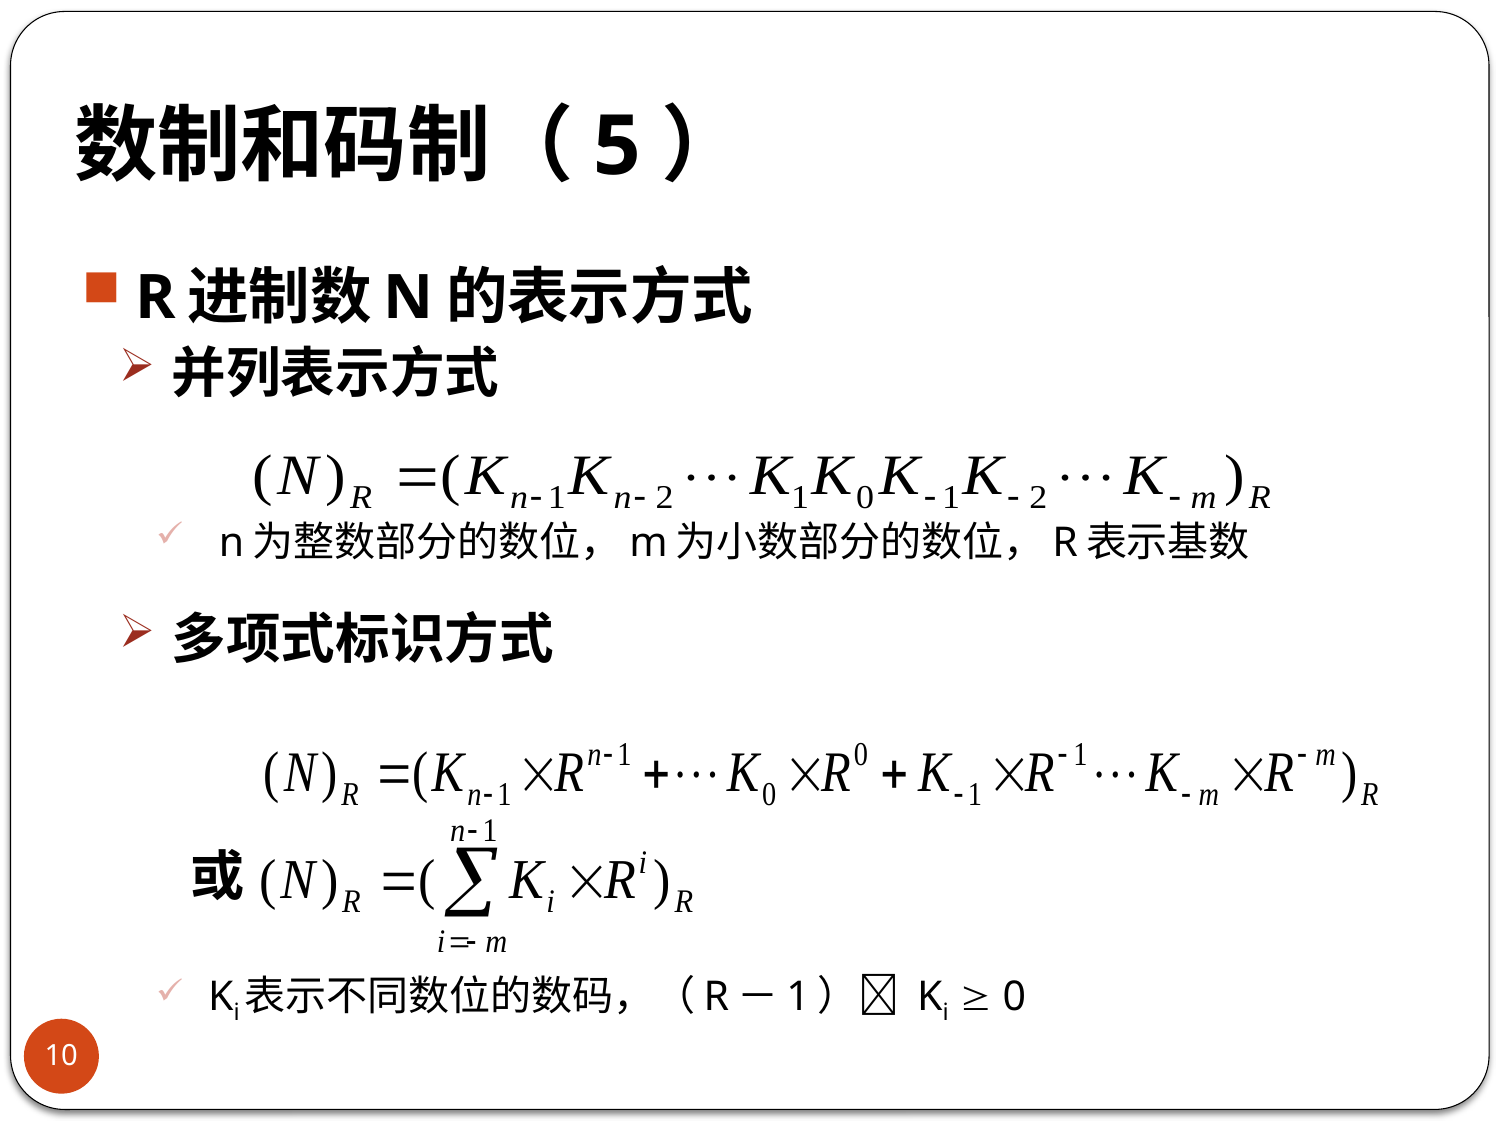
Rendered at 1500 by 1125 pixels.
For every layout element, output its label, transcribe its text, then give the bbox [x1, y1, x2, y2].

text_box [243, 437, 1282, 524]
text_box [175, 728, 1389, 965]
slide_number 10 [23, 1018, 99, 1094]
list R进制数N的表示方式 并列表示方式 n为整数部分的数位，m为小数部分的数位，R表示基数 多项式标识方式 Ki表示不同数位的数码，（R－1） Ki  0 [67, 249, 1424, 1035]
title 数制和码制（5） [59, 45, 1335, 207]
